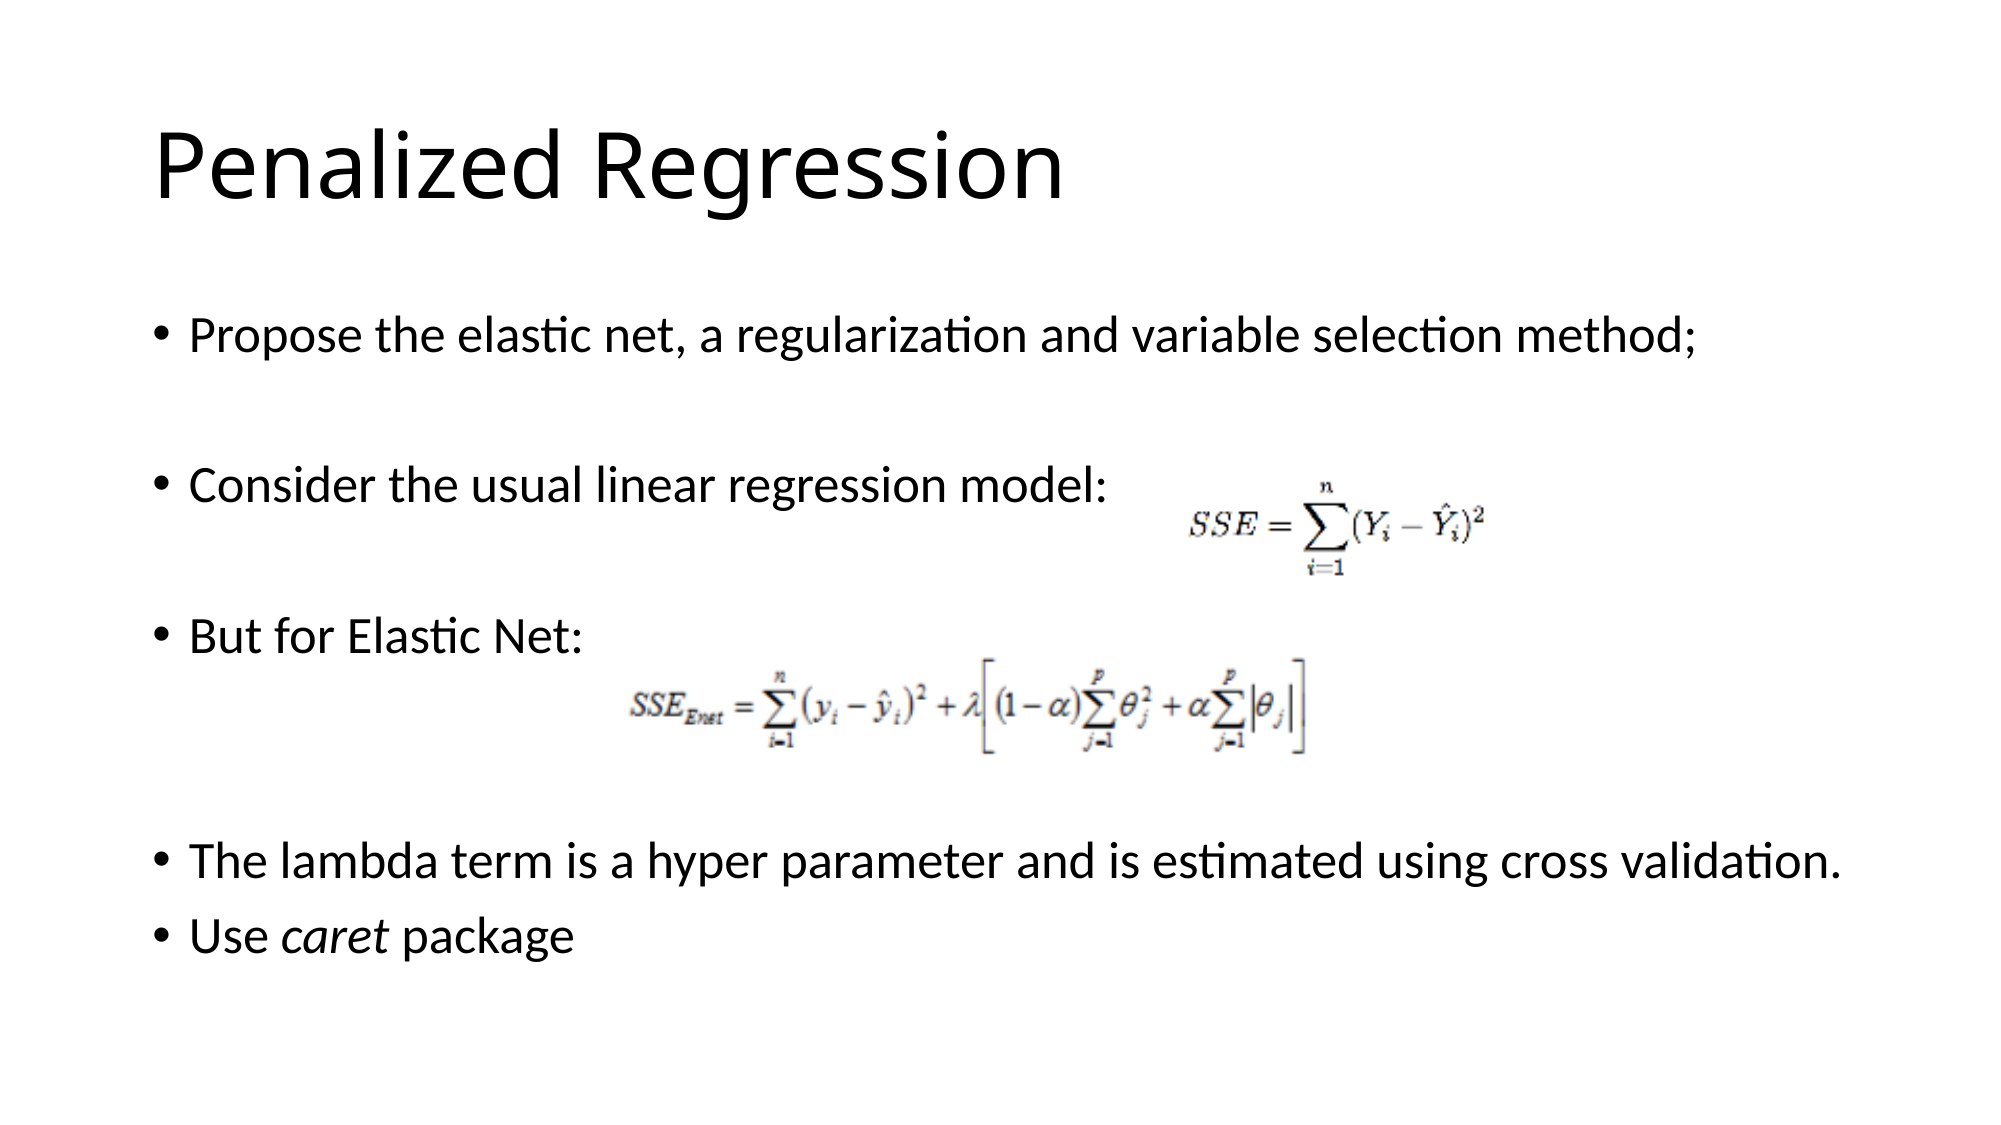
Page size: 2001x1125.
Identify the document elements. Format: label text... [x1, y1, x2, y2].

title Penalized Regression [137, 59, 1863, 278]
picture [1185, 470, 1488, 582]
list Propose the elastic net, a regularization and variable selection method; Consider the usual linear regression model: But for Elastic Net: The lambda term is a hyper parameter and is estimated using cross validation. Use caret package [137, 299, 1863, 1014]
picture [623, 656, 1320, 769]
